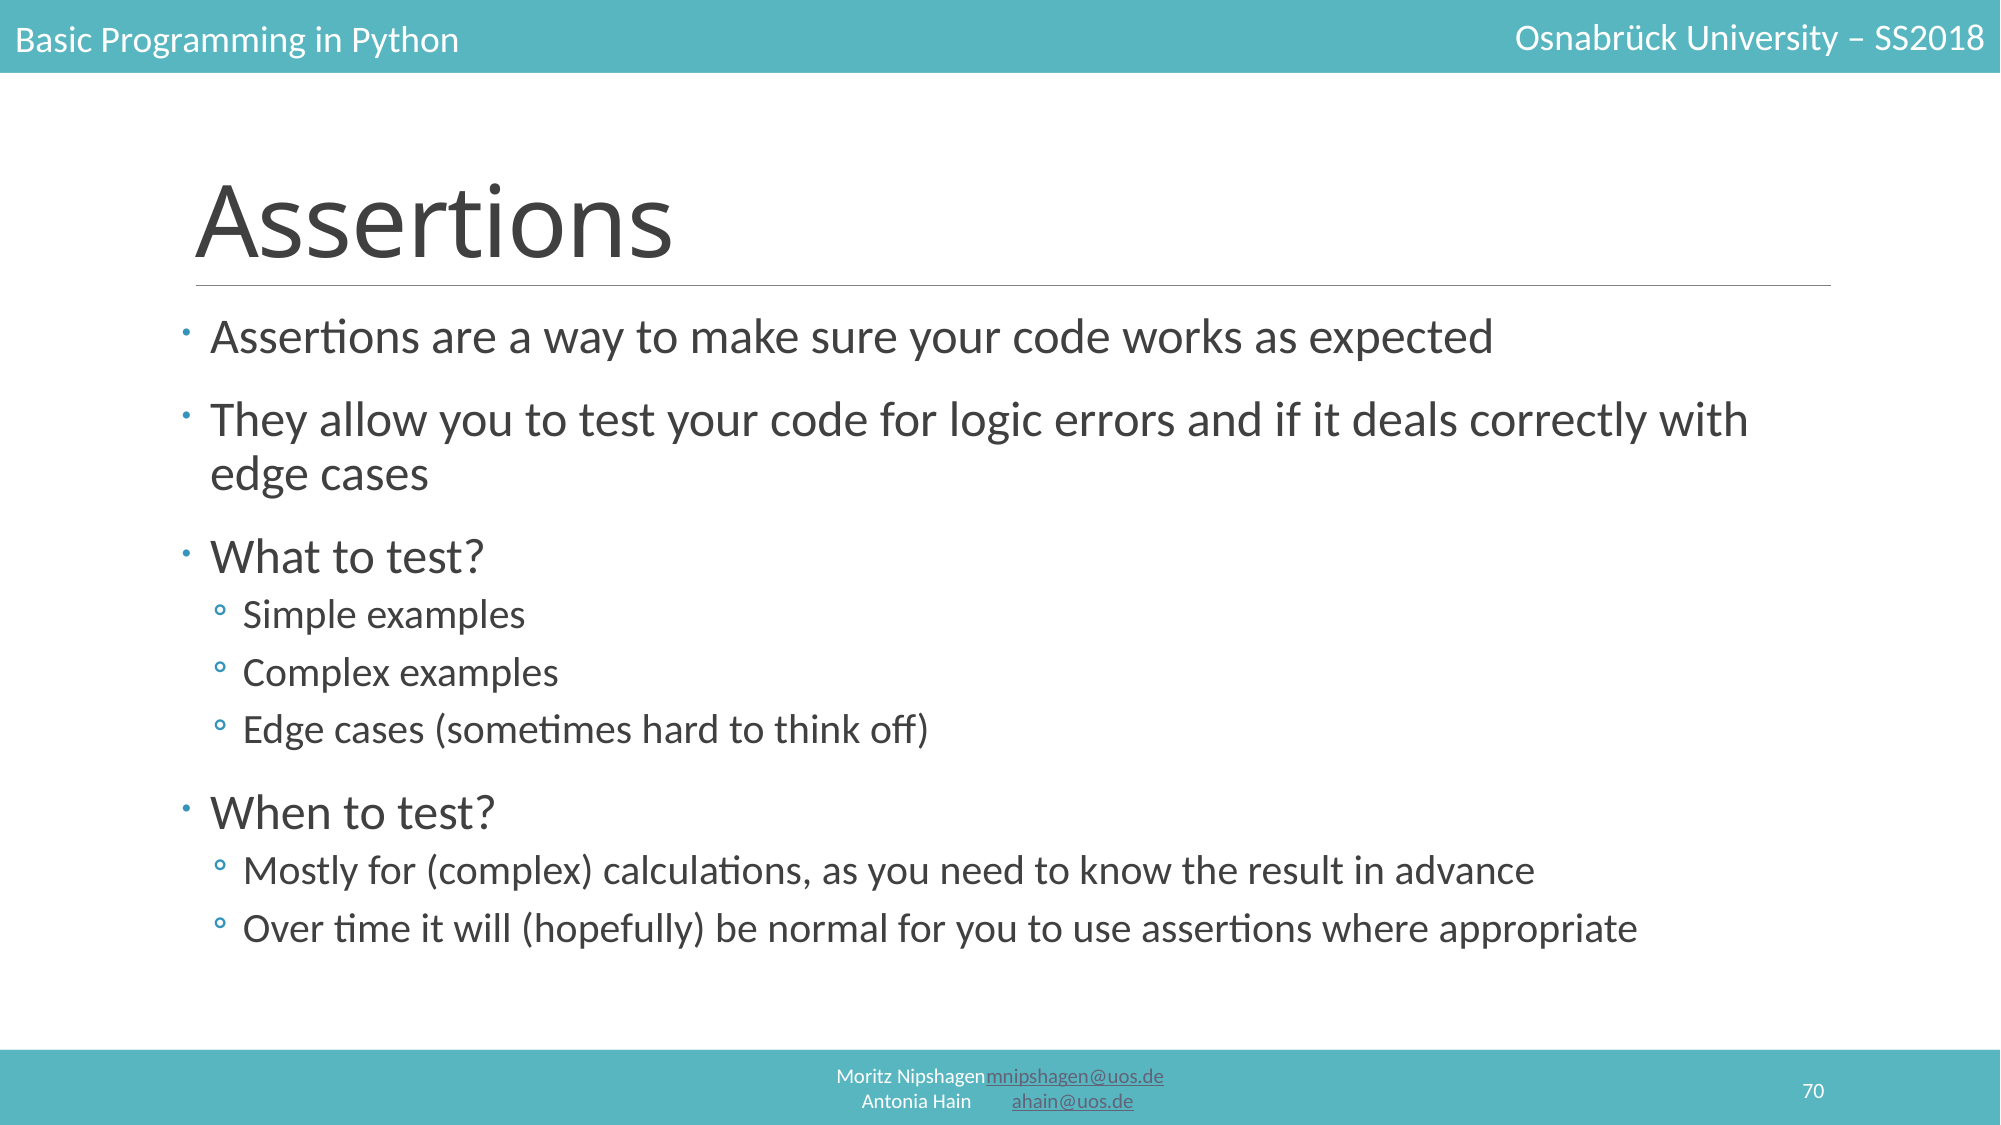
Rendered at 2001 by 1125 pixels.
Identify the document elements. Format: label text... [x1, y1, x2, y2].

slide_number 70 [1624, 1059, 1840, 1120]
list Assertions are a way to make sure your code works as expected They allow you to test your code for logic errors and if it deals correctly with edge cases What to test? Simple examples Complex examples Edge cases (sometimes hard to think off) When to test? Mostly for (complex) calculations, as you need to know the result in advance Over time it will (hopefully) be normal for you to use assertions where appropriate [180, 302, 1830, 963]
title Assertions [180, 162, 1830, 285]
